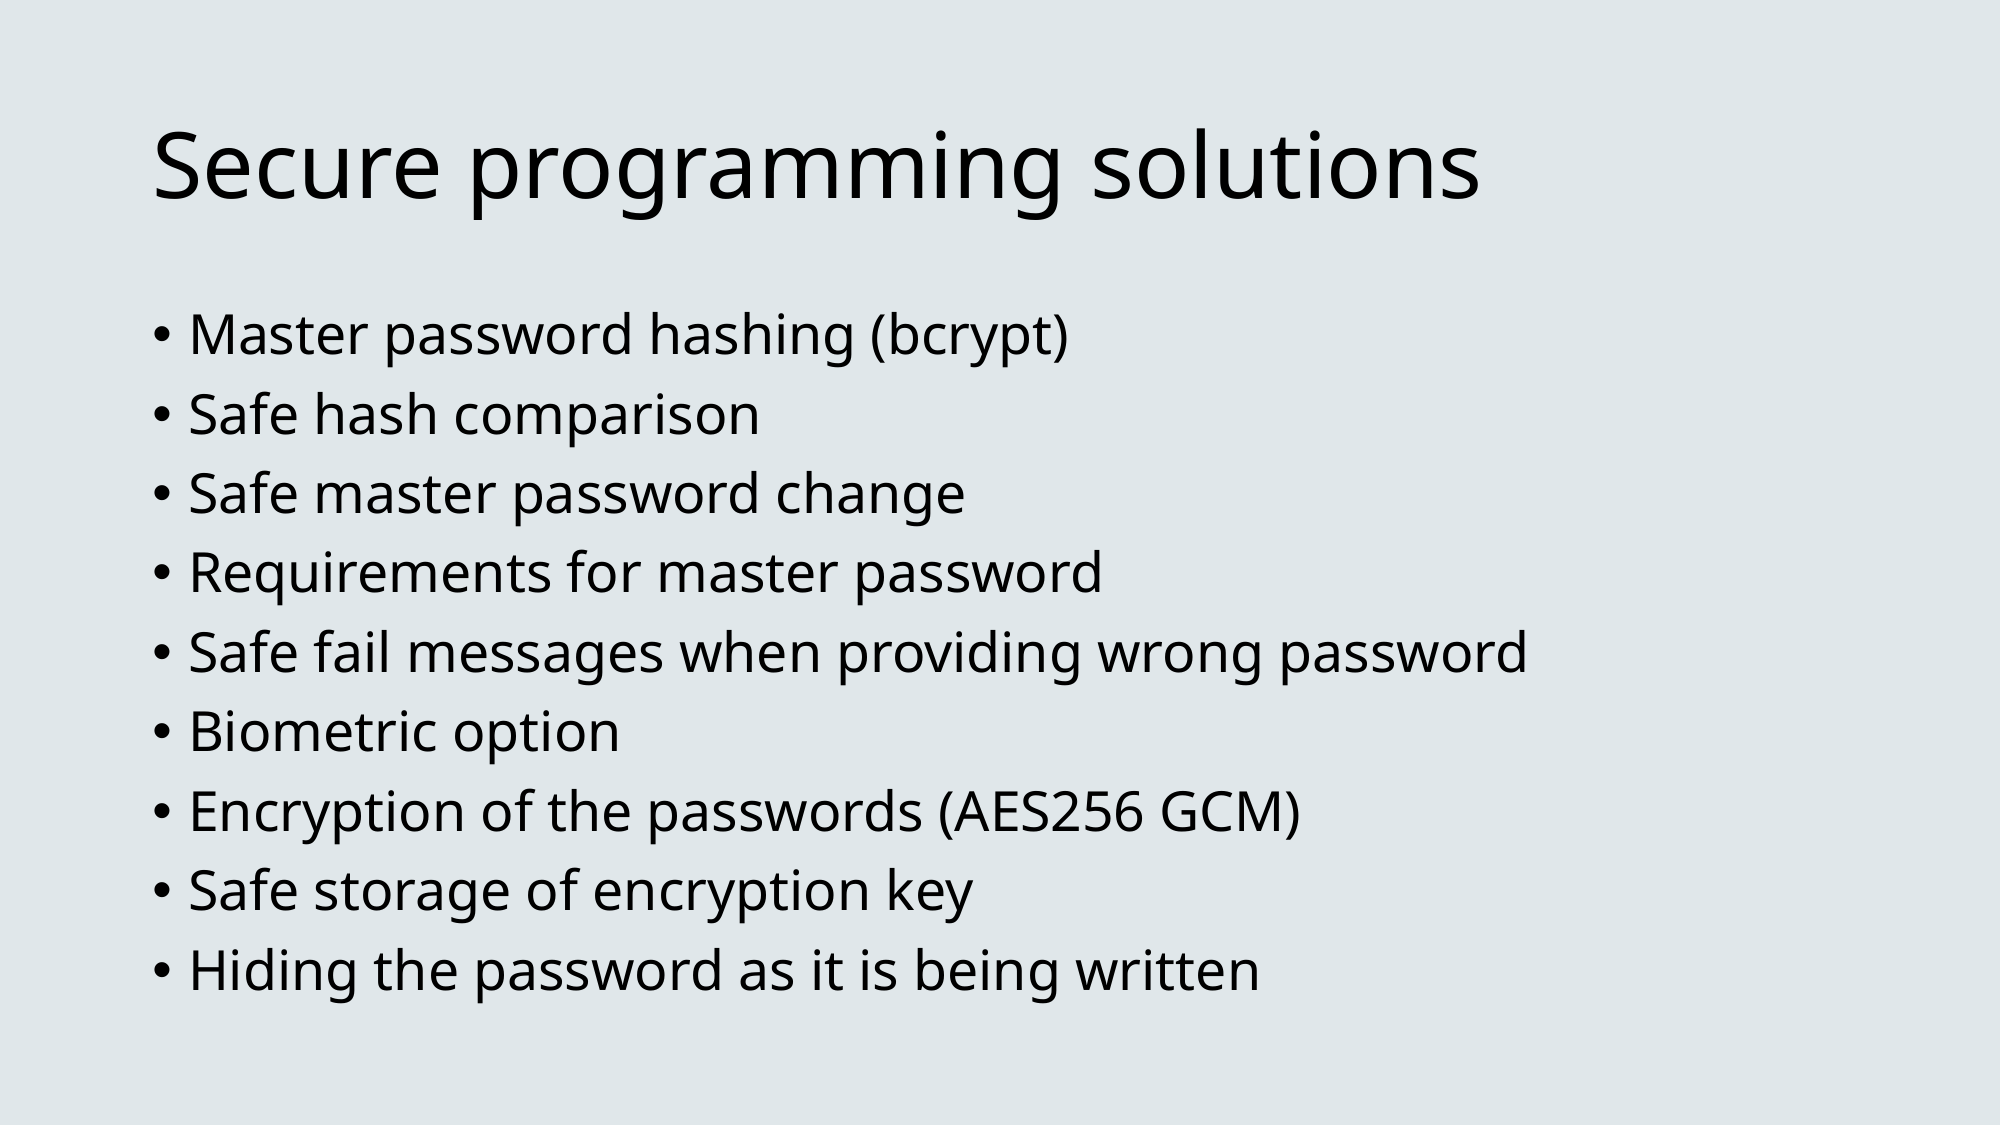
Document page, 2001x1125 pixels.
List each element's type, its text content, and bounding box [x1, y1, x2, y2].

title Secure programming solutions [137, 59, 1863, 278]
list Master password hashing (bcrypt) Safe hash comparison Safe master password change Requirements for master password Safe fail messages when providing wrong password Biometric option Encryption of the passwords (AES256 GCM) Safe storage of encryption key Hiding the password as it is being written [137, 299, 1863, 1014]
